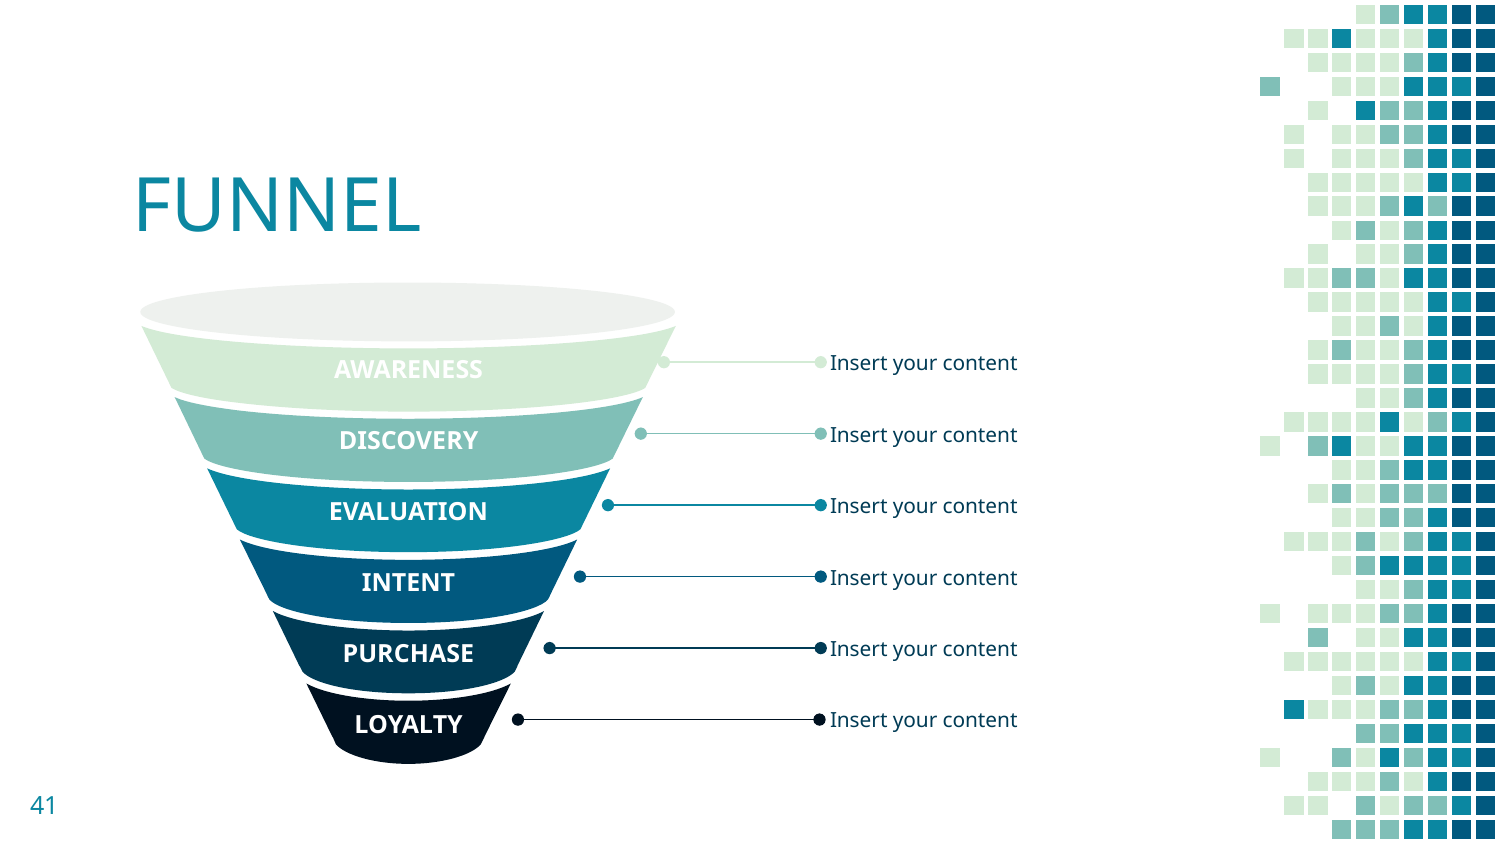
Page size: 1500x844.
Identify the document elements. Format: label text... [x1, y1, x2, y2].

title FUNNEL [117, 121, 1227, 262]
text_box Insert your content [829, 622, 1244, 674]
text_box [139, 282, 676, 765]
text_box Insert your content [829, 336, 1244, 388]
text_box Insert your content [829, 479, 1244, 531]
text_box Insert your content [829, 551, 1244, 603]
text_box Insert your content [829, 408, 1244, 460]
slide_number 41 [15, 774, 105, 839]
text_box Insert your content [829, 694, 1244, 746]
